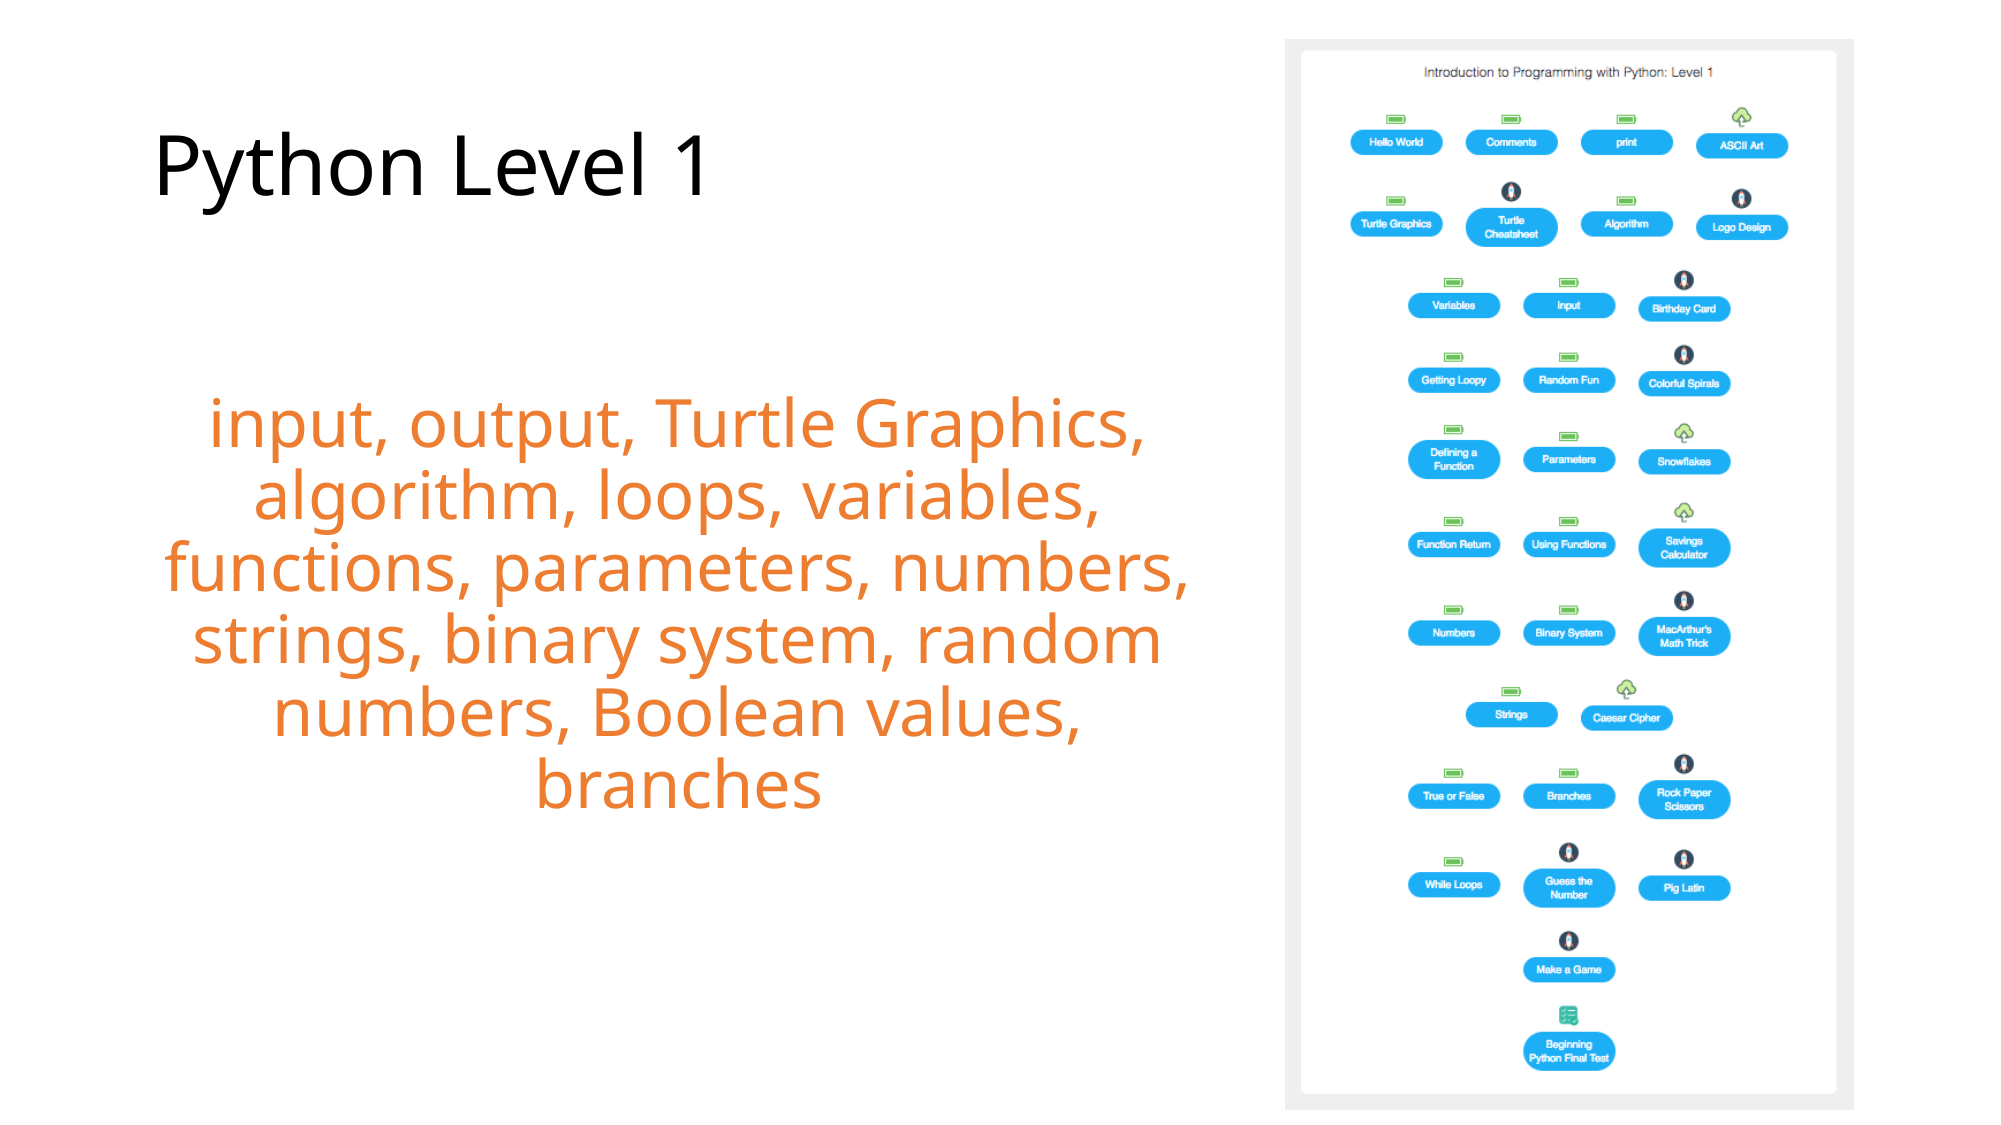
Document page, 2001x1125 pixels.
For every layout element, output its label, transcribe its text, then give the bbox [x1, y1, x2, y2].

title Python Level 1 [137, 59, 1285, 278]
title Python Level 1 [1854, 59, 1863, 278]
text_box input, output, Turtle Graphics, algorithm, loops, variables, functions, parameters, numbers, strings, binary system, random numbers, Boolean values, branches [131, 224, 1226, 988]
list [1285, 39, 1854, 1110]
